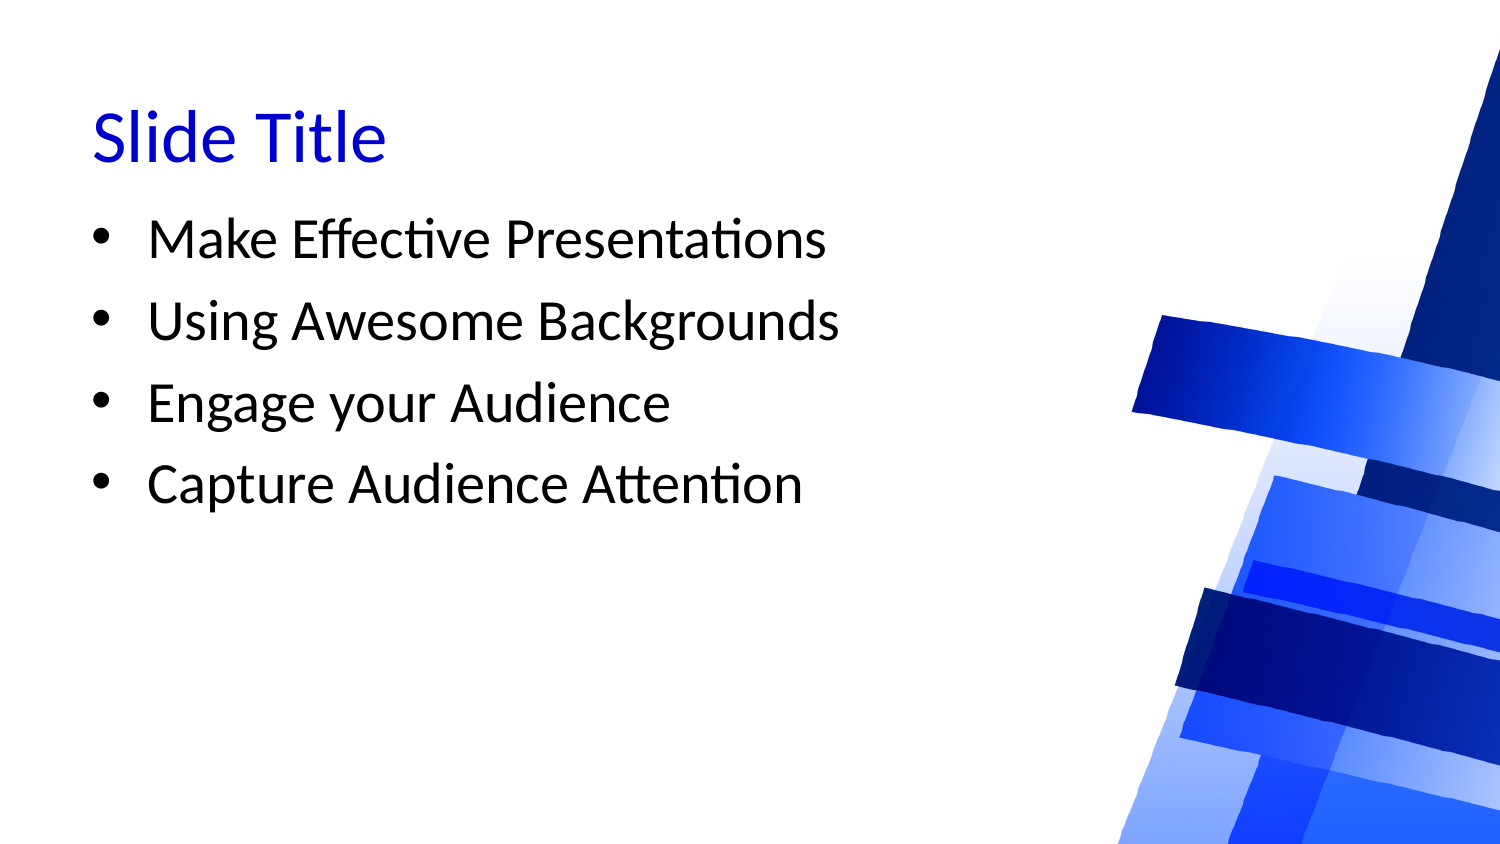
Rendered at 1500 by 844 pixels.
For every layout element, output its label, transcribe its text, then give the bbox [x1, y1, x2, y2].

picture [0, 0, 1500, 844]
list Make Effective Presentations Using Awesome Backgrounds Engage your Audience Capture Audience Attention [76, 193, 1240, 770]
title Slide Title [77, 72, 1238, 192]
